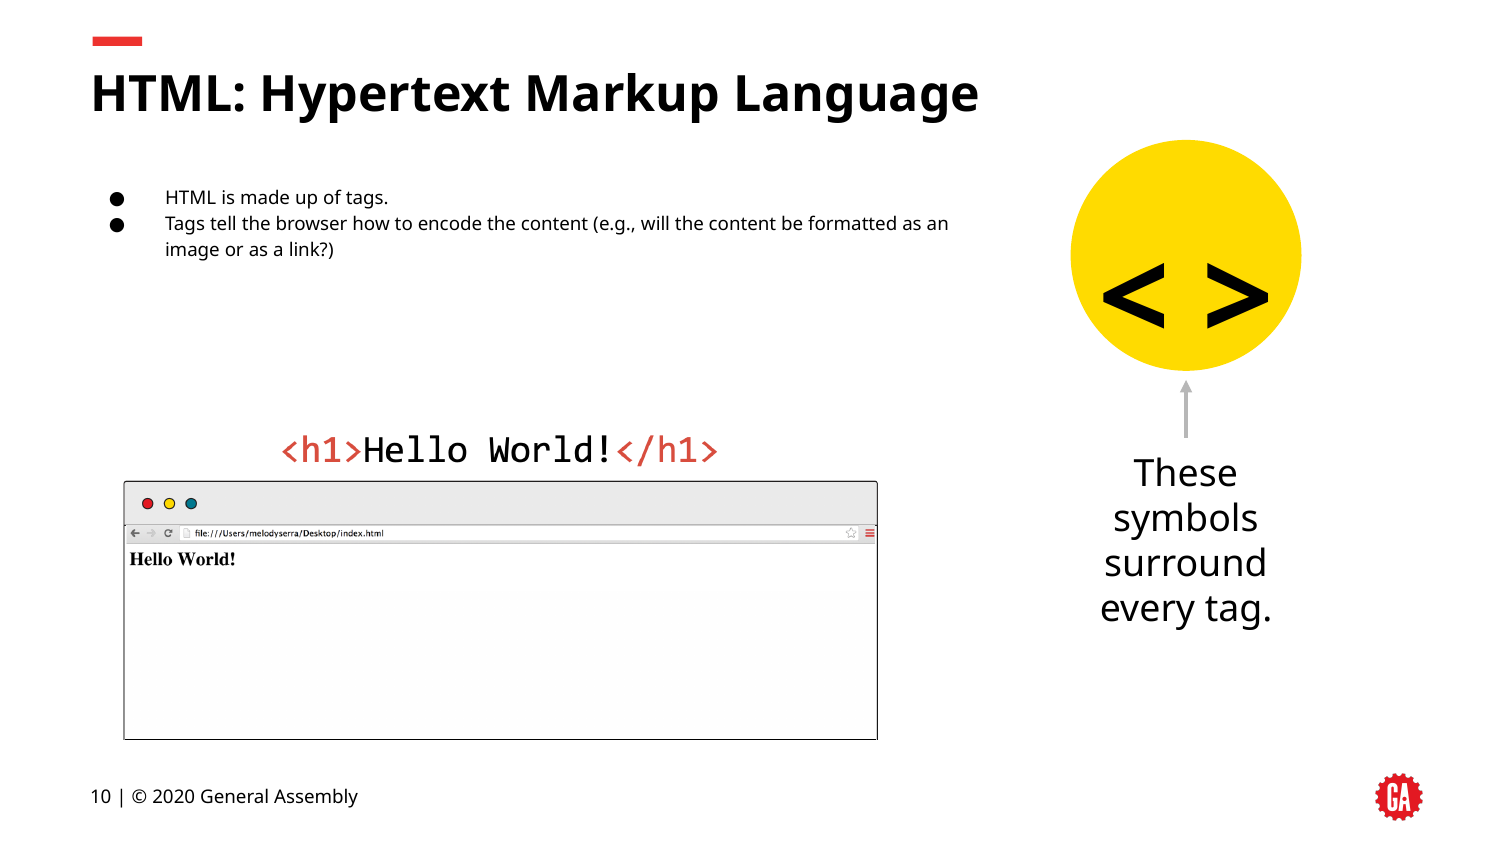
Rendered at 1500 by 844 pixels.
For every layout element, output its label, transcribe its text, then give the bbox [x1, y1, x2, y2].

picture [1373, 771, 1425, 823]
text_box < > [1042, 227, 1330, 332]
title HTML: Hypertext Markup Language [75, 46, 1473, 140]
text_box [1074, 139, 1298, 227]
list HTML is made up of tags. Tags tell the browser how to encode the content (e.g., will the content be formatted as an image or as a link?) [75, 167, 998, 650]
picture [110, 331, 894, 740]
slide_number ‹#› | © 2020 General Assembly [75, 764, 465, 830]
text_box These symbols surround every tag. [1081, 434, 1292, 656]
text_box [1099, 332, 1273, 371]
